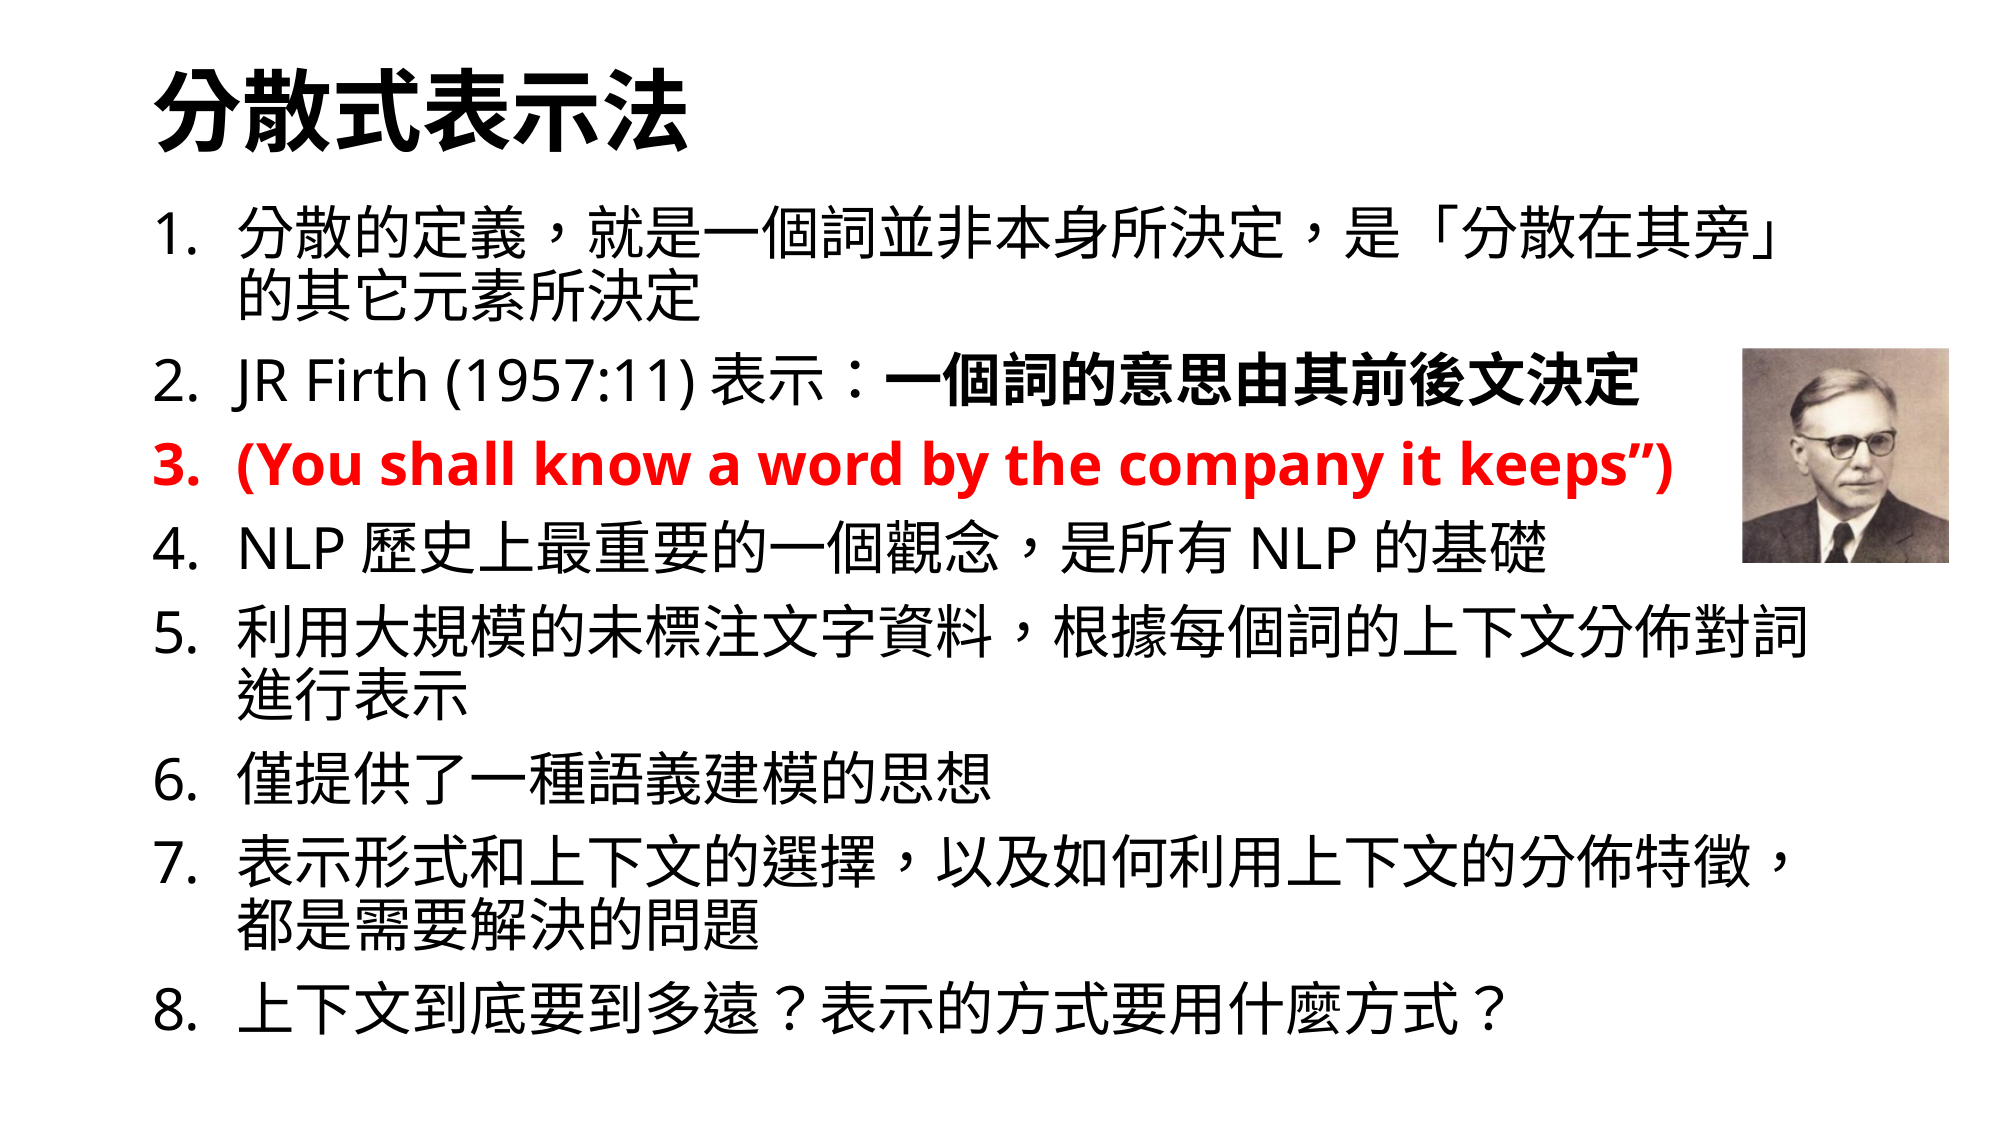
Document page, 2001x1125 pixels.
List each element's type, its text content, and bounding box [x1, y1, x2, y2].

list 分散的定義，就是一個詞並非本身所決定，是「分散在其旁」的其它元素所決定 JR Firth (1957:11)表示：一個詞的意思由其前後文決定 (You shall know a word by the company it keeps”) NLP歷史上最重要的一個觀念，是所有NLP的基礎 利用大規模的未標注文字資料，根據每個詞的上下文分佈對詞進行表示 僅提供了一種語義建模的思想 表示形式和上下文的選擇，以及如何利用上下文的分佈特徵，都是需要解決的問題 上下文到底要到多遠？表示的方式要用什麼方式？ [137, 197, 1863, 1077]
title 分散式表示法 [137, 59, 1863, 172]
picture [1739, 345, 1949, 563]
